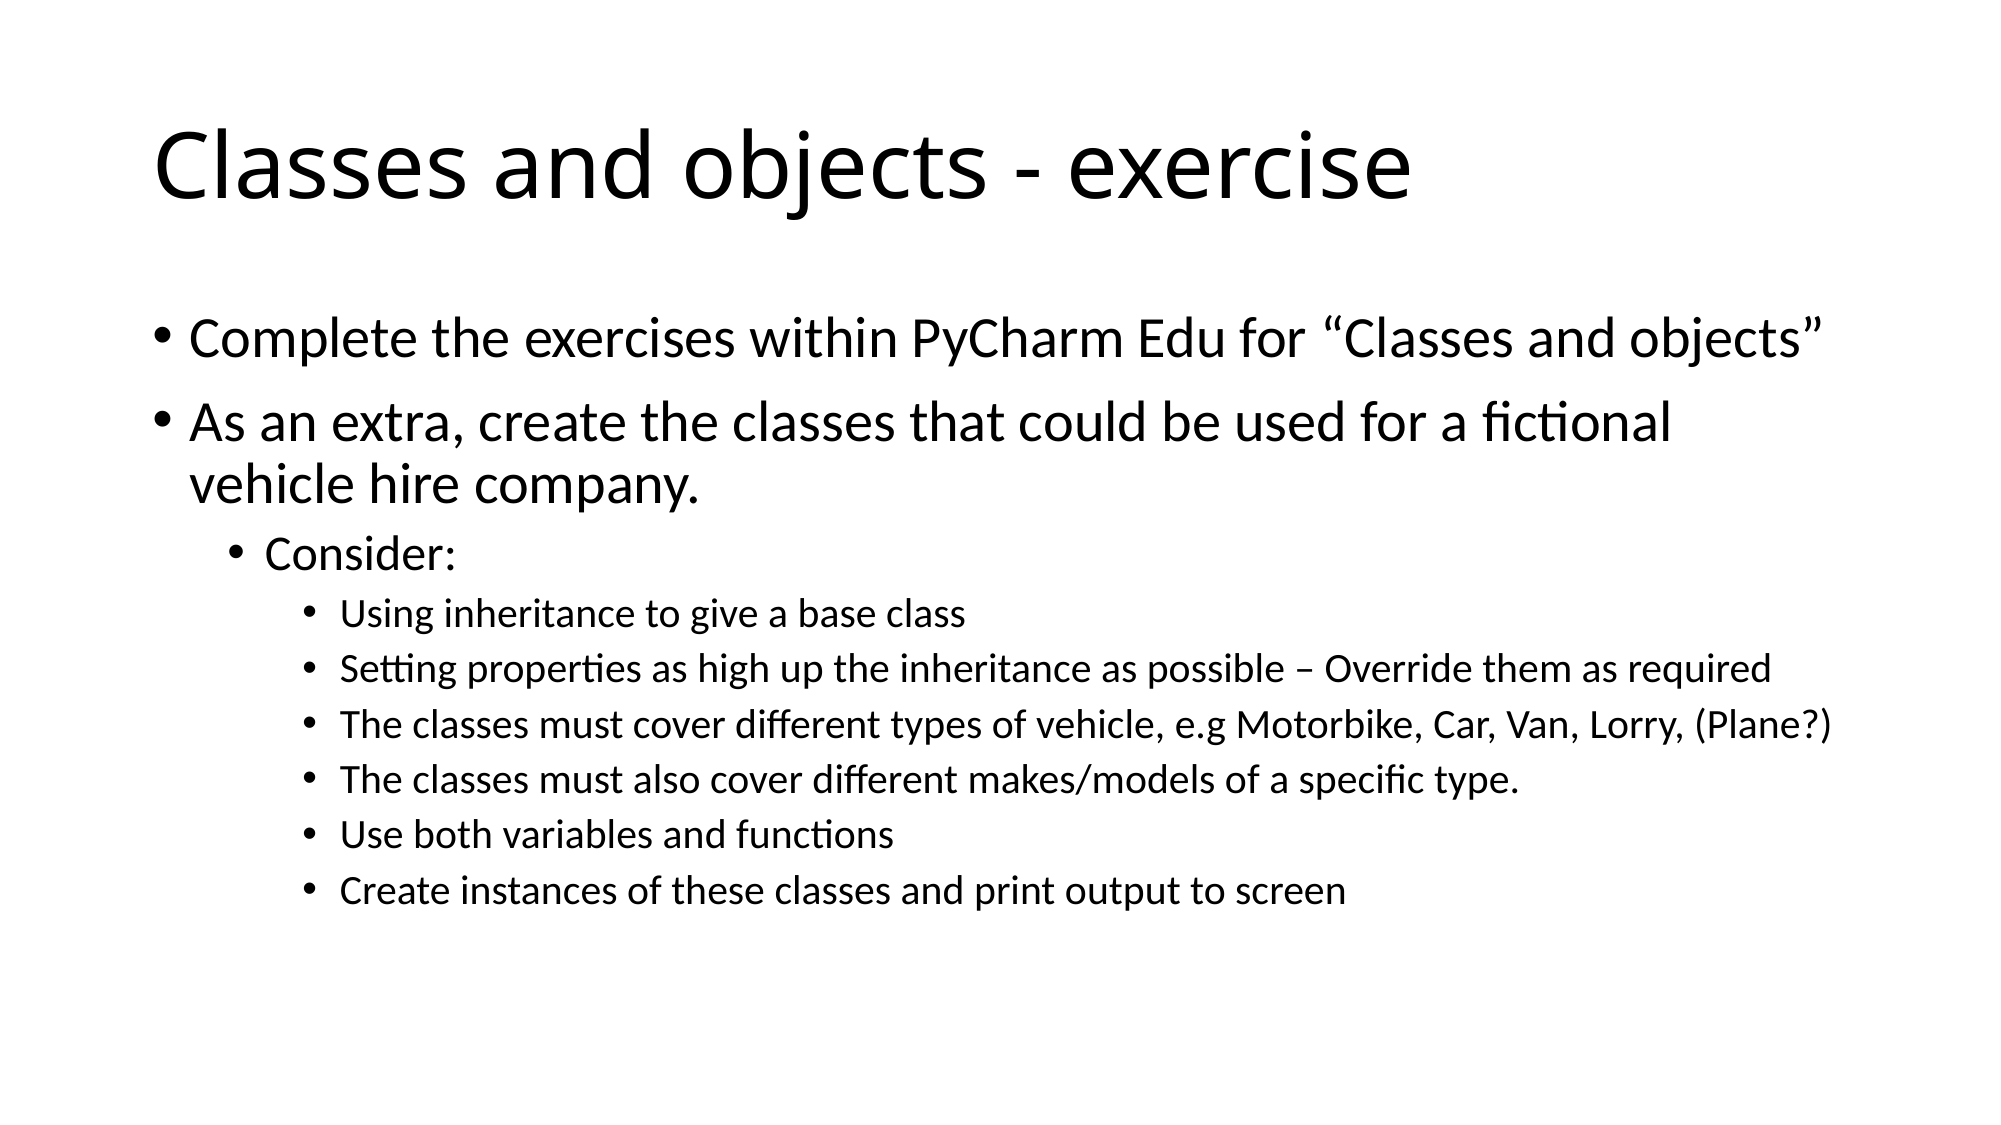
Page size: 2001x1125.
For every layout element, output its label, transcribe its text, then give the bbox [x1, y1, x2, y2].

list Complete the exercises within PyCharm Edu for “Classes and objects” As an extra, create the classes that could be used for a fictional vehicle hire company. Consider: Using inheritance to give a base class Setting properties as high up the inheritance as possible – Override them as required The classes must cover different types of vehicle, e.g Motorbike, Car, Van, Lorry, (Plane?) The classes must also cover different makes/models of a specific type. Use both variables and functions Create instances of these classes and print output to screen [137, 299, 1863, 1014]
title Classes and objects - exercise [137, 59, 1863, 278]
